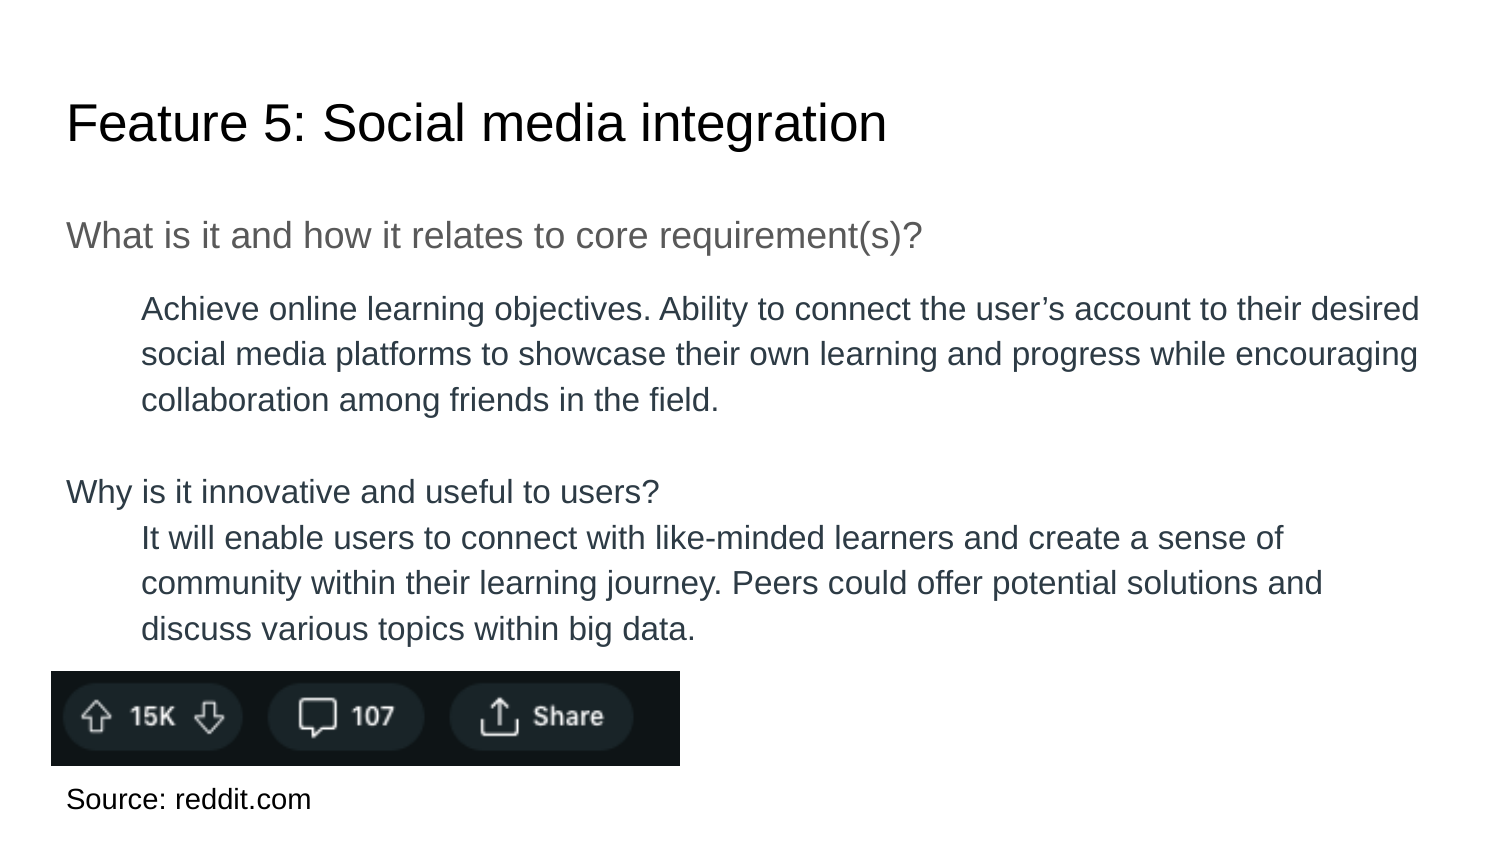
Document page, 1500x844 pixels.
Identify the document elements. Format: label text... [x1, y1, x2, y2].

list What is it and how it relates to core requirement(s)? Achieve online learning objectives. Ability to connect the user’s account to their desired social media platforms to showcase their own learning and progress while encouraging collaboration among friends in the field. Why is it innovative and useful to users? It will enable users to connect with like-minded learners and create a sense of community within their learning journey. Peers could offer potential solutions and discuss various topics within big data. [51, 189, 1449, 750]
picture [50, 671, 680, 766]
text_box Source: reddit.com [51, 774, 458, 831]
title Feature 5: Social media integration [51, 72, 1449, 167]
